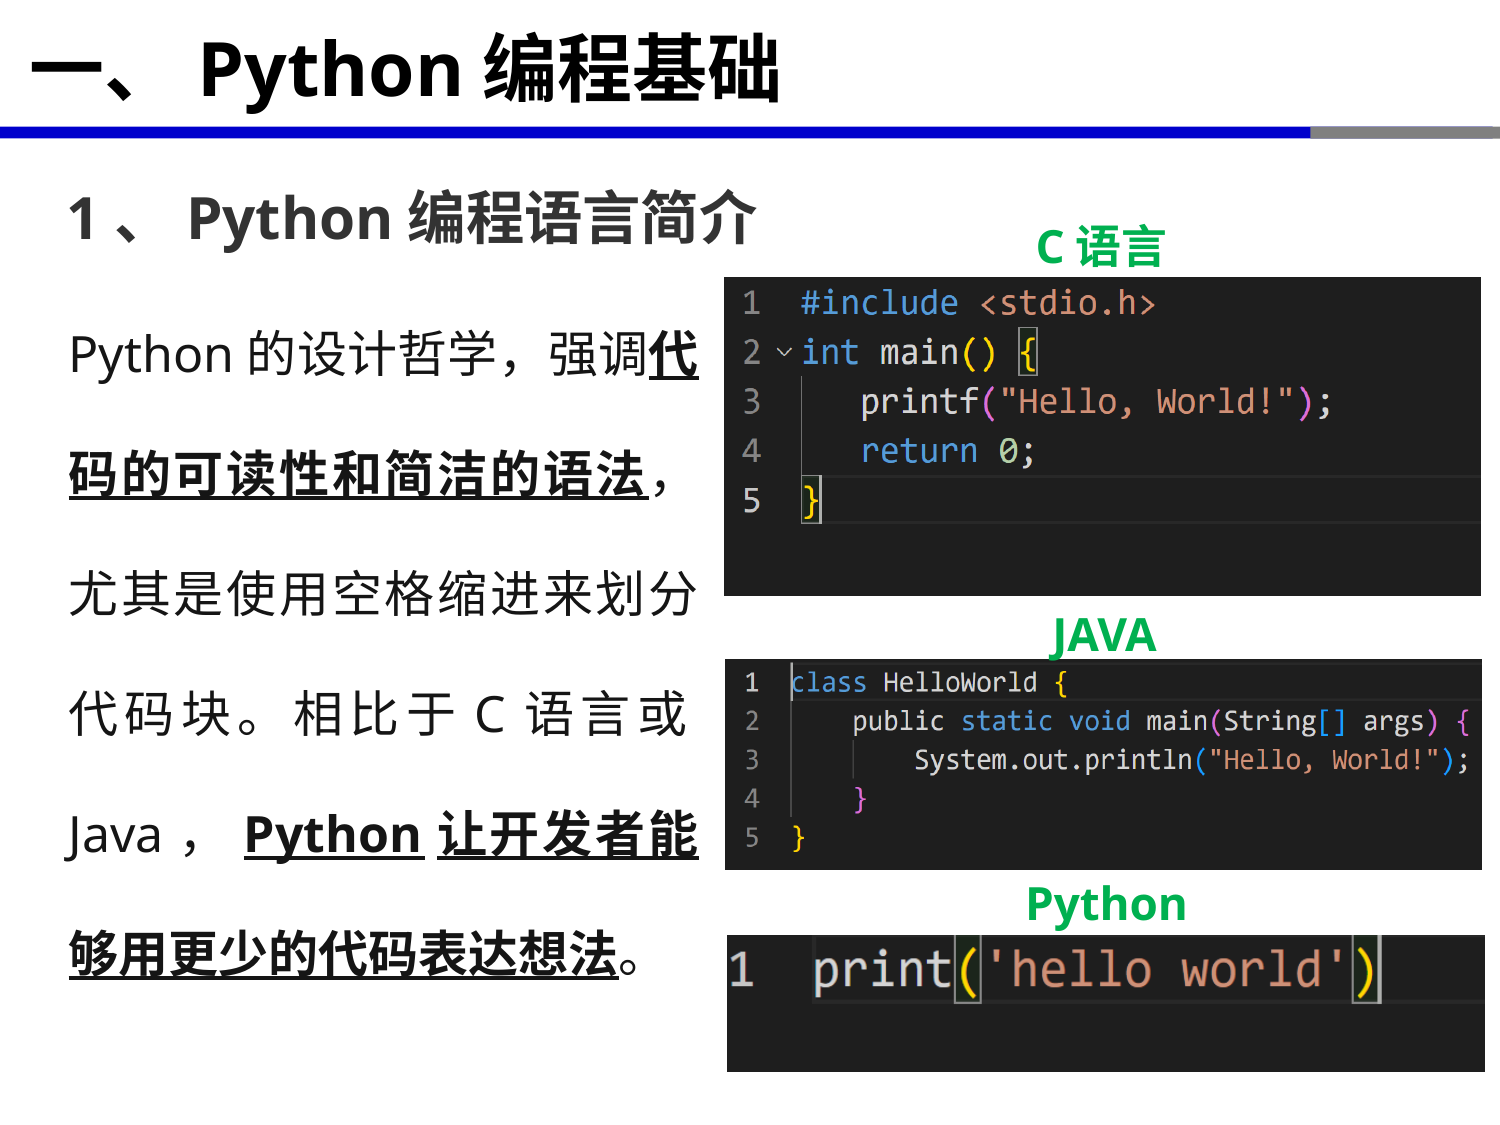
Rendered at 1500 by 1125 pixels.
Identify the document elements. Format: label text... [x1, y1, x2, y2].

title 一、Python编程基础 [0, 1, 1479, 132]
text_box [725, 597, 1482, 867]
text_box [727, 867, 1485, 1072]
text_box 1、Python编程语言简介 [52, 138, 1448, 259]
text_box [722, 210, 1481, 597]
text_box Python的设计哲学，强调代码的可读性和简洁的语法，尤其是使用空格缩进来划分代码块。相比于C语言或Java，Python让开发者能够用更少的代码表达想法。 [53, 255, 714, 990]
